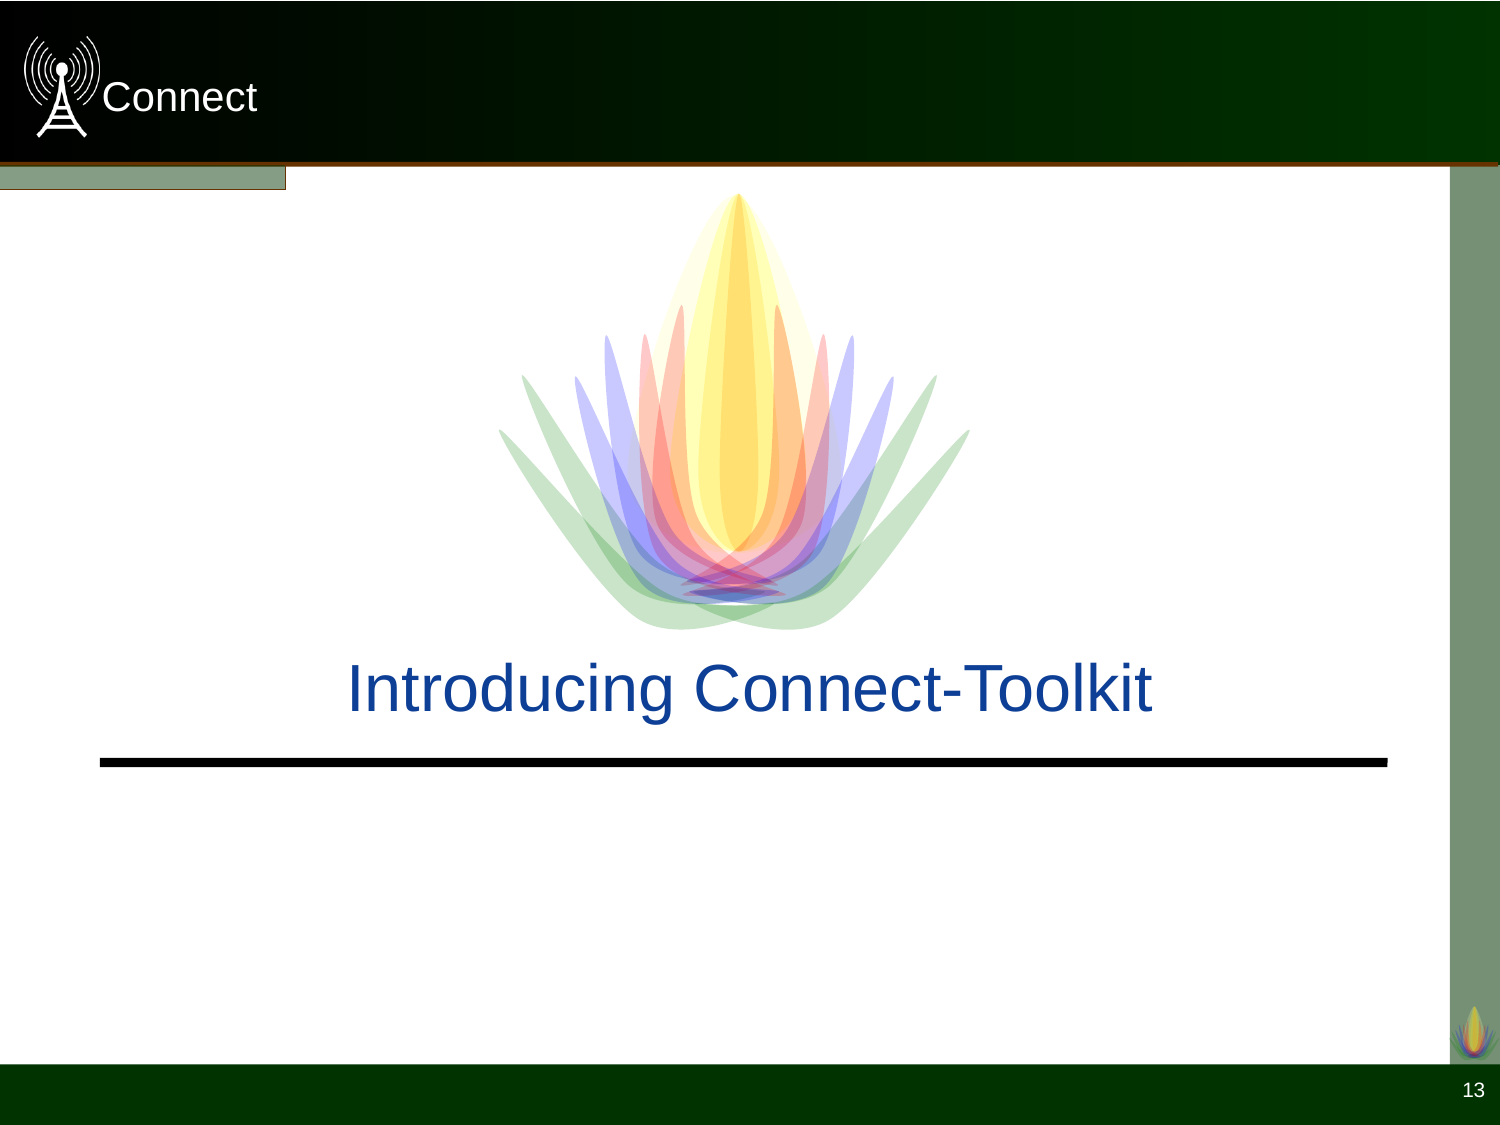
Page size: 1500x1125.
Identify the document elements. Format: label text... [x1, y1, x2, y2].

subtitle Introducing Connect-Toolkit [225, 637, 1275, 763]
